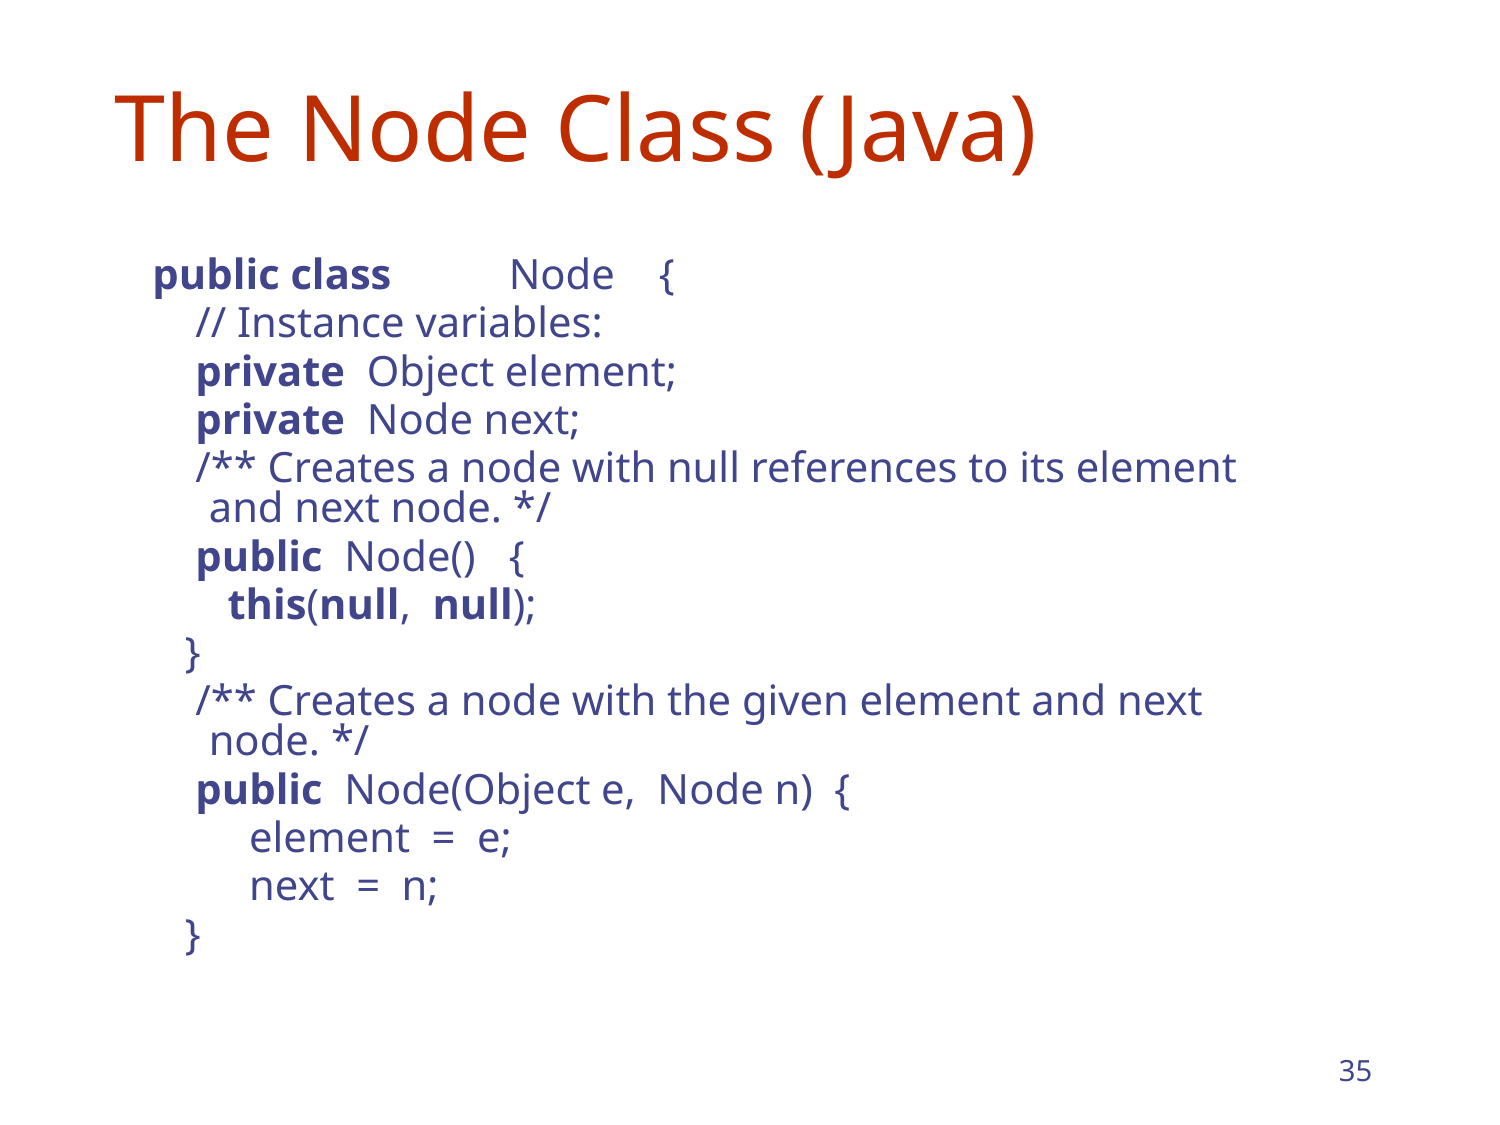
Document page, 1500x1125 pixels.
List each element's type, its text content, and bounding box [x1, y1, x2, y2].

list public class Node { // Instance variables: private Object element; private Node next; /** Creates a node with null references to its element and next node. */ public Node() { this(null, null); } /** Creates a node with the given element and next node. */ public Node(Object e, Node n) { element = e; next = n; } [137, 249, 1288, 1125]
title The Node Class (Java) [99, 0, 1375, 188]
slide_number 35 [1288, 1025, 1388, 1100]
